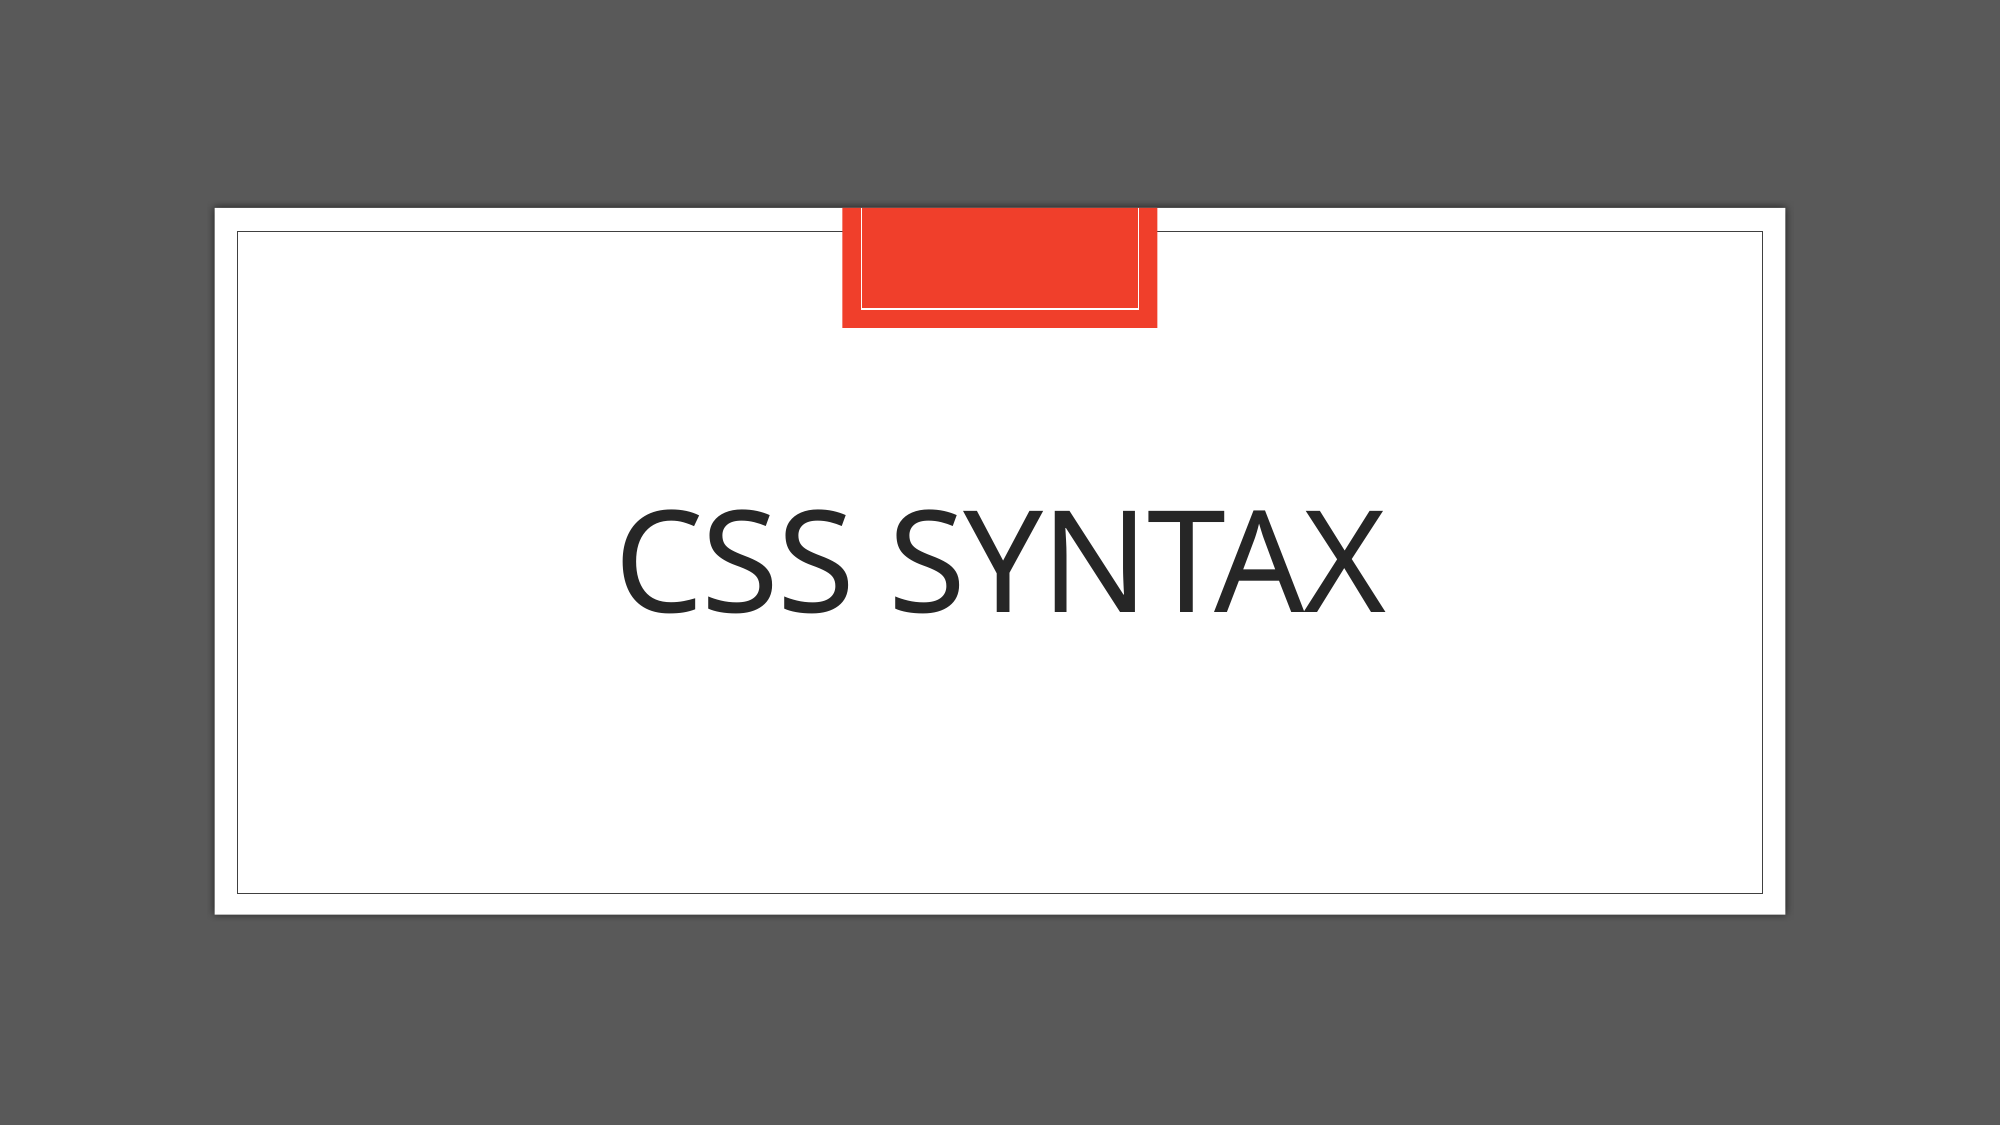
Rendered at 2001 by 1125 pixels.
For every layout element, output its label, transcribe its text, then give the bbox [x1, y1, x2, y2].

title CSS Syntax [267, 373, 1733, 769]
